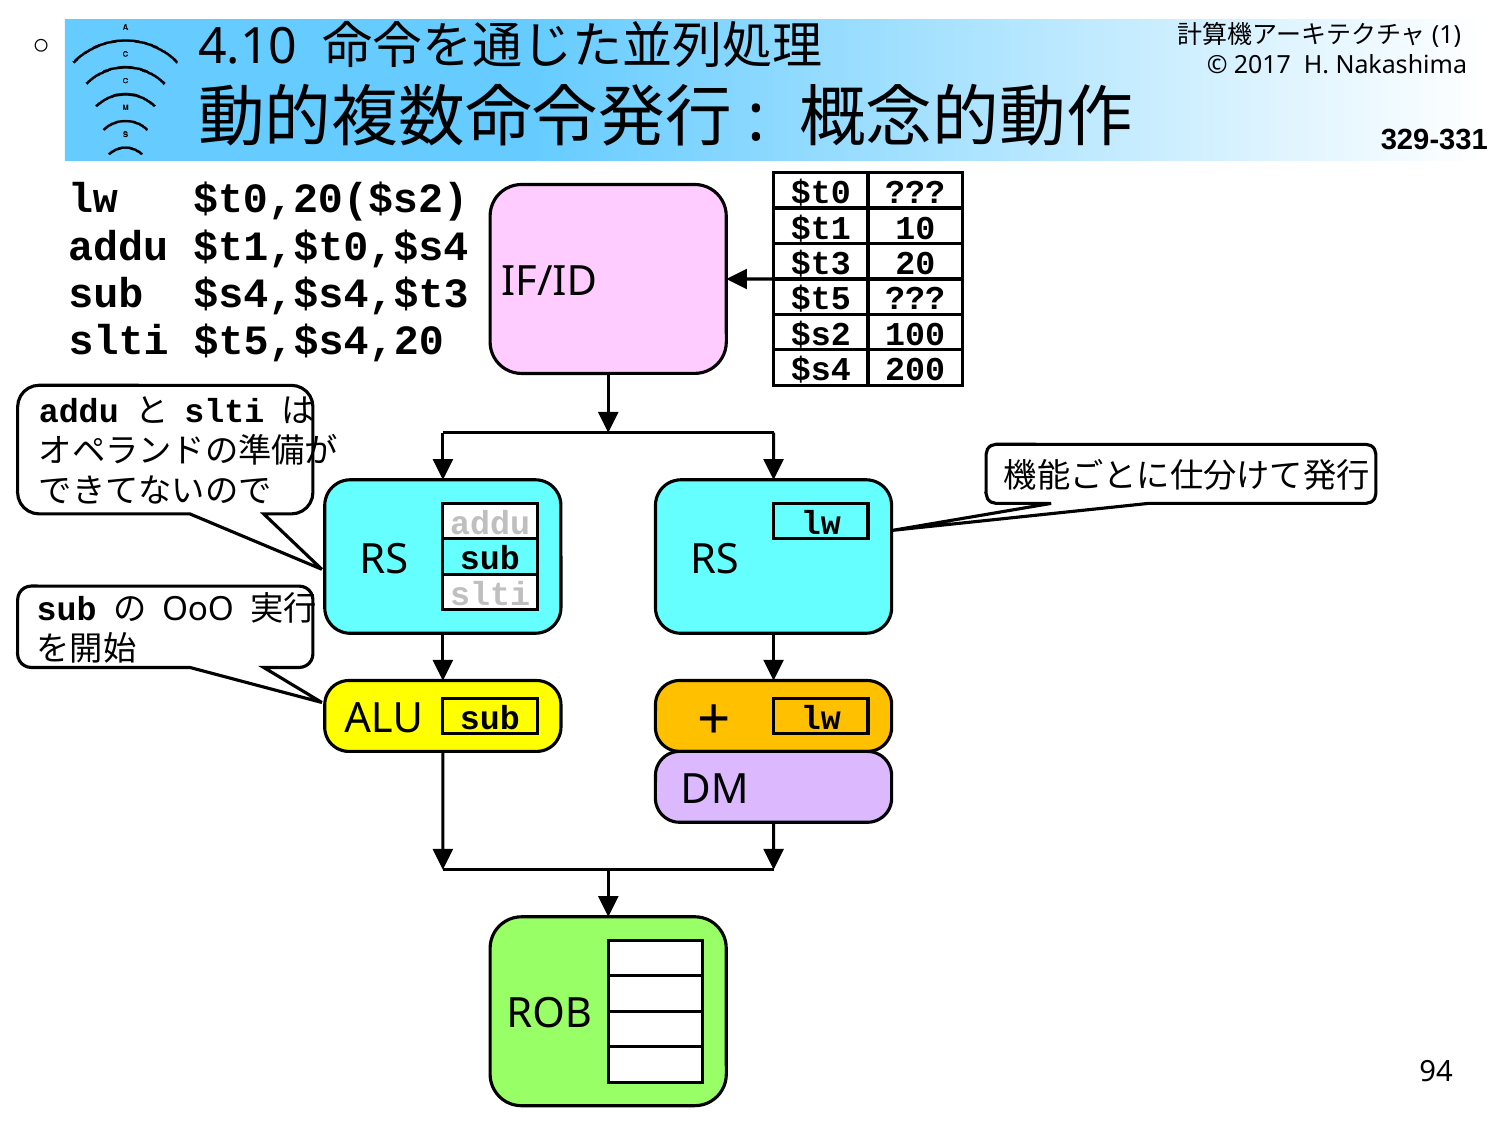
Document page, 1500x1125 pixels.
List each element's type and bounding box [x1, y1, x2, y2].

text_box [17, 385, 322, 570]
text_box [17, 586, 322, 703]
text_box [52, 172, 1376, 1106]
slide_number [1155, 1024, 1468, 1100]
text_box [17, 19, 65, 67]
footer [1151, 19, 1483, 80]
picture [72, 24, 178, 155]
title [183, 19, 1459, 161]
text_box [1340, 113, 1500, 161]
